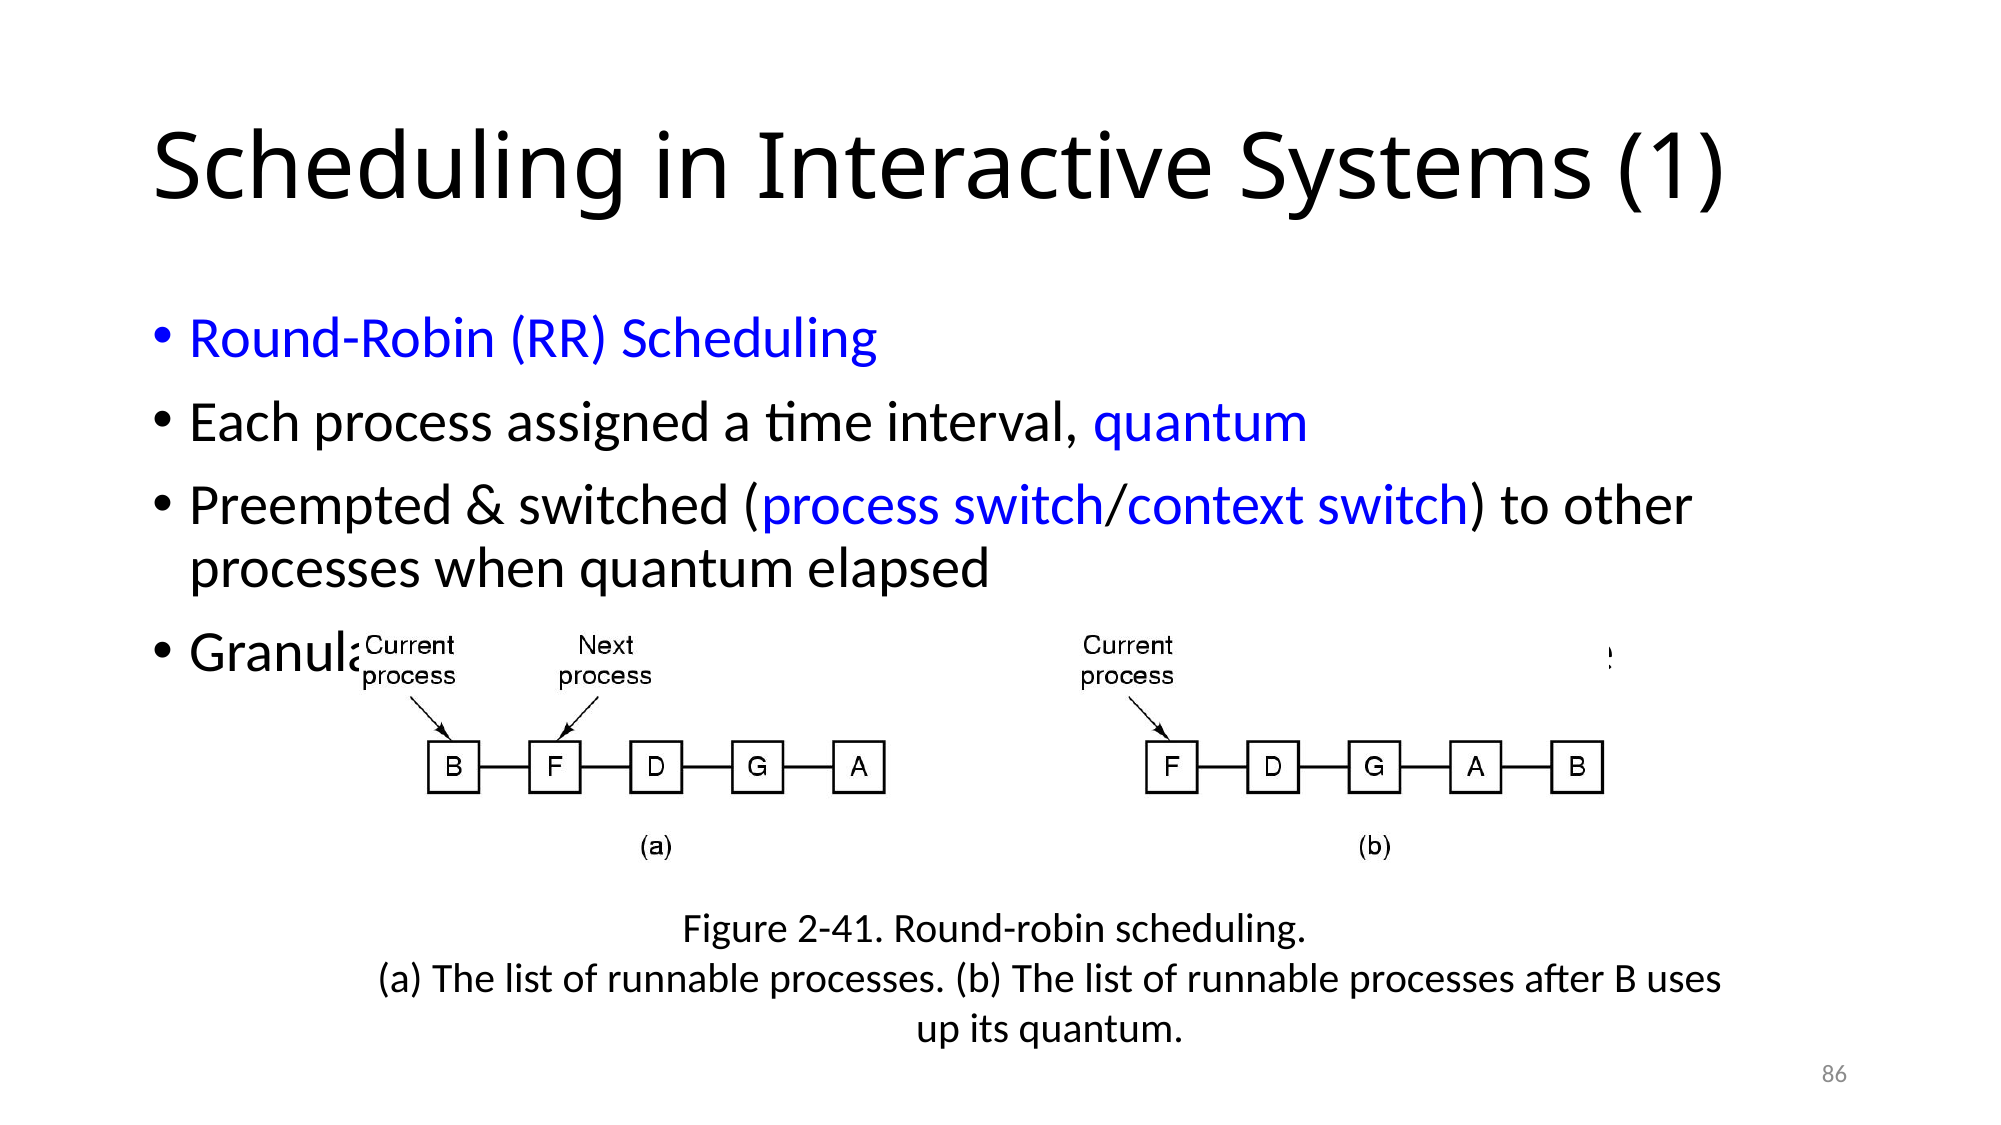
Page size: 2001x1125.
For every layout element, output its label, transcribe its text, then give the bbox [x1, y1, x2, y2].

list Round-Robin (RR) Scheduling Each process assigned a time interval, quantum Preempted & switched (process switch/context switch) to other processes when quantum elapsed Granularity of quantum: tradeoff, overhead & response time [137, 299, 1863, 1014]
slide_number 86 [1412, 1042, 1863, 1103]
picture [359, 623, 1609, 864]
text_box Figure 2-41. Round-robin scheduling. (a) The list of runnable processes. (b) The list of runnable processes after B uses up its quantum. [249, 893, 1750, 1032]
title Scheduling in Interactive Systems (1) [137, 59, 1863, 278]
